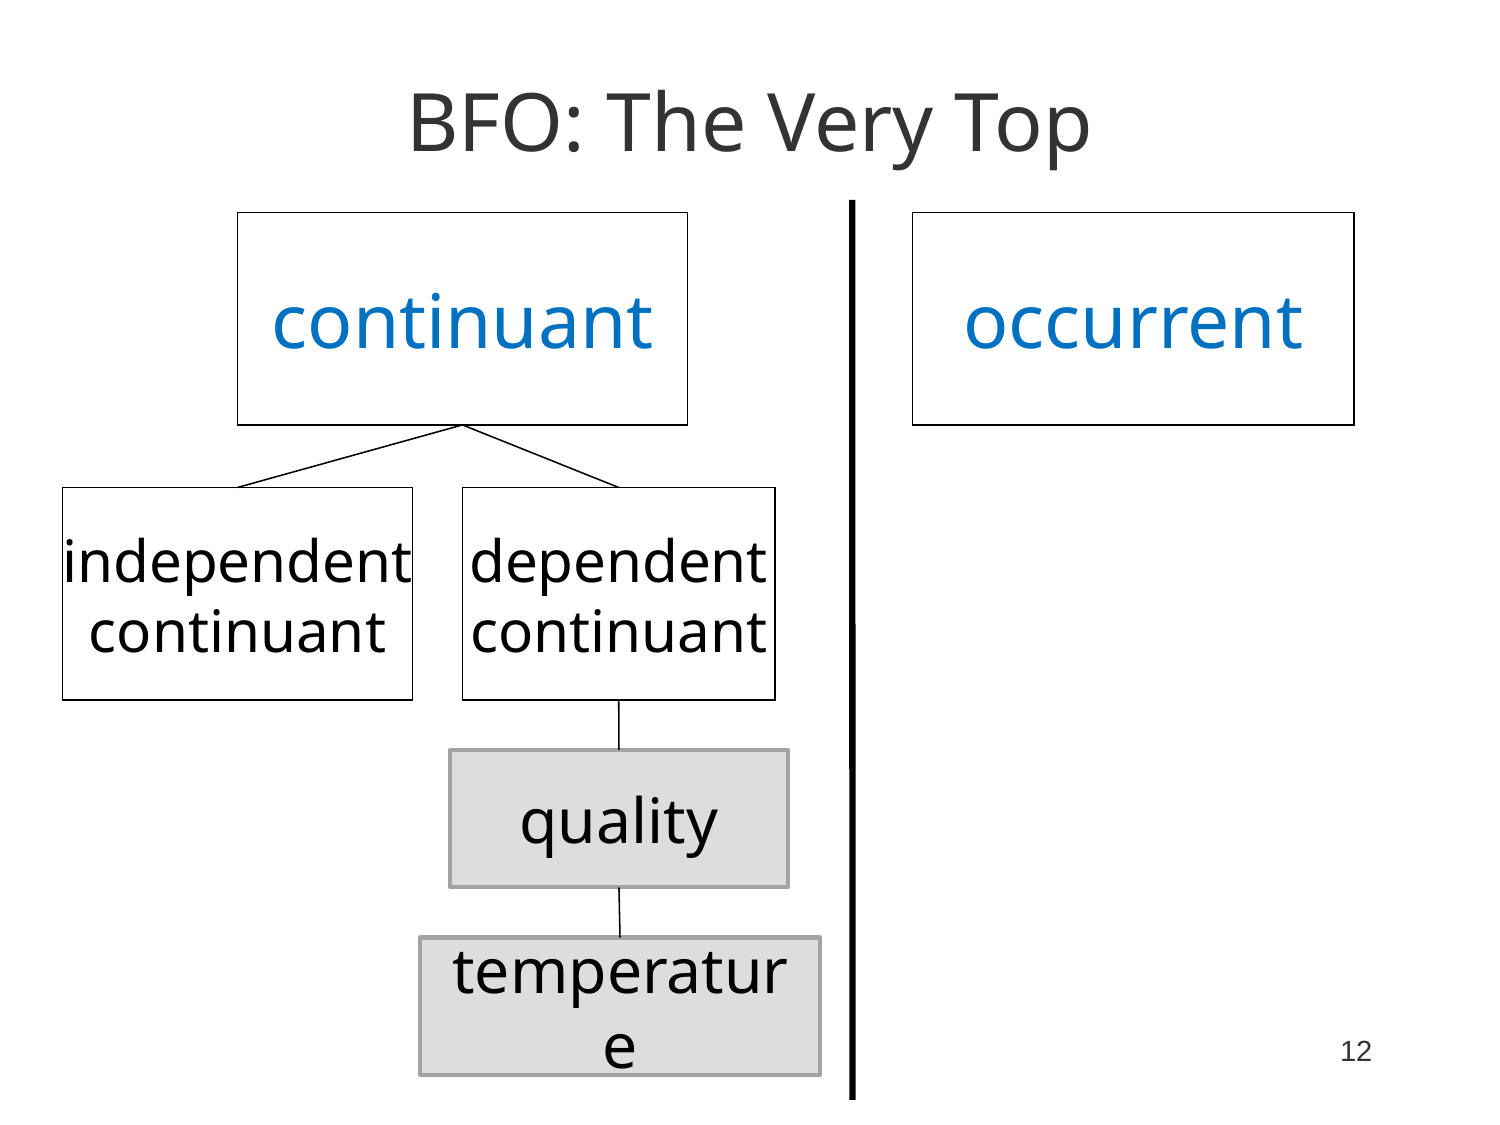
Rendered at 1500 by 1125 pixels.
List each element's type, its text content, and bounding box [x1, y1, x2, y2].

title BFO: The Very Top [0, 62, 1500, 175]
text_box quality [448, 748, 790, 889]
text_box temperature [418, 935, 822, 1077]
slide_number 12 [1074, 1024, 1388, 1101]
text_box dependent continuant [462, 487, 775, 700]
text_box continuant [237, 212, 688, 425]
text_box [509, 377, 572, 535]
text_box independent continuant [62, 487, 413, 700]
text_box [318, 343, 382, 569]
text_box occurrent [912, 212, 1355, 425]
